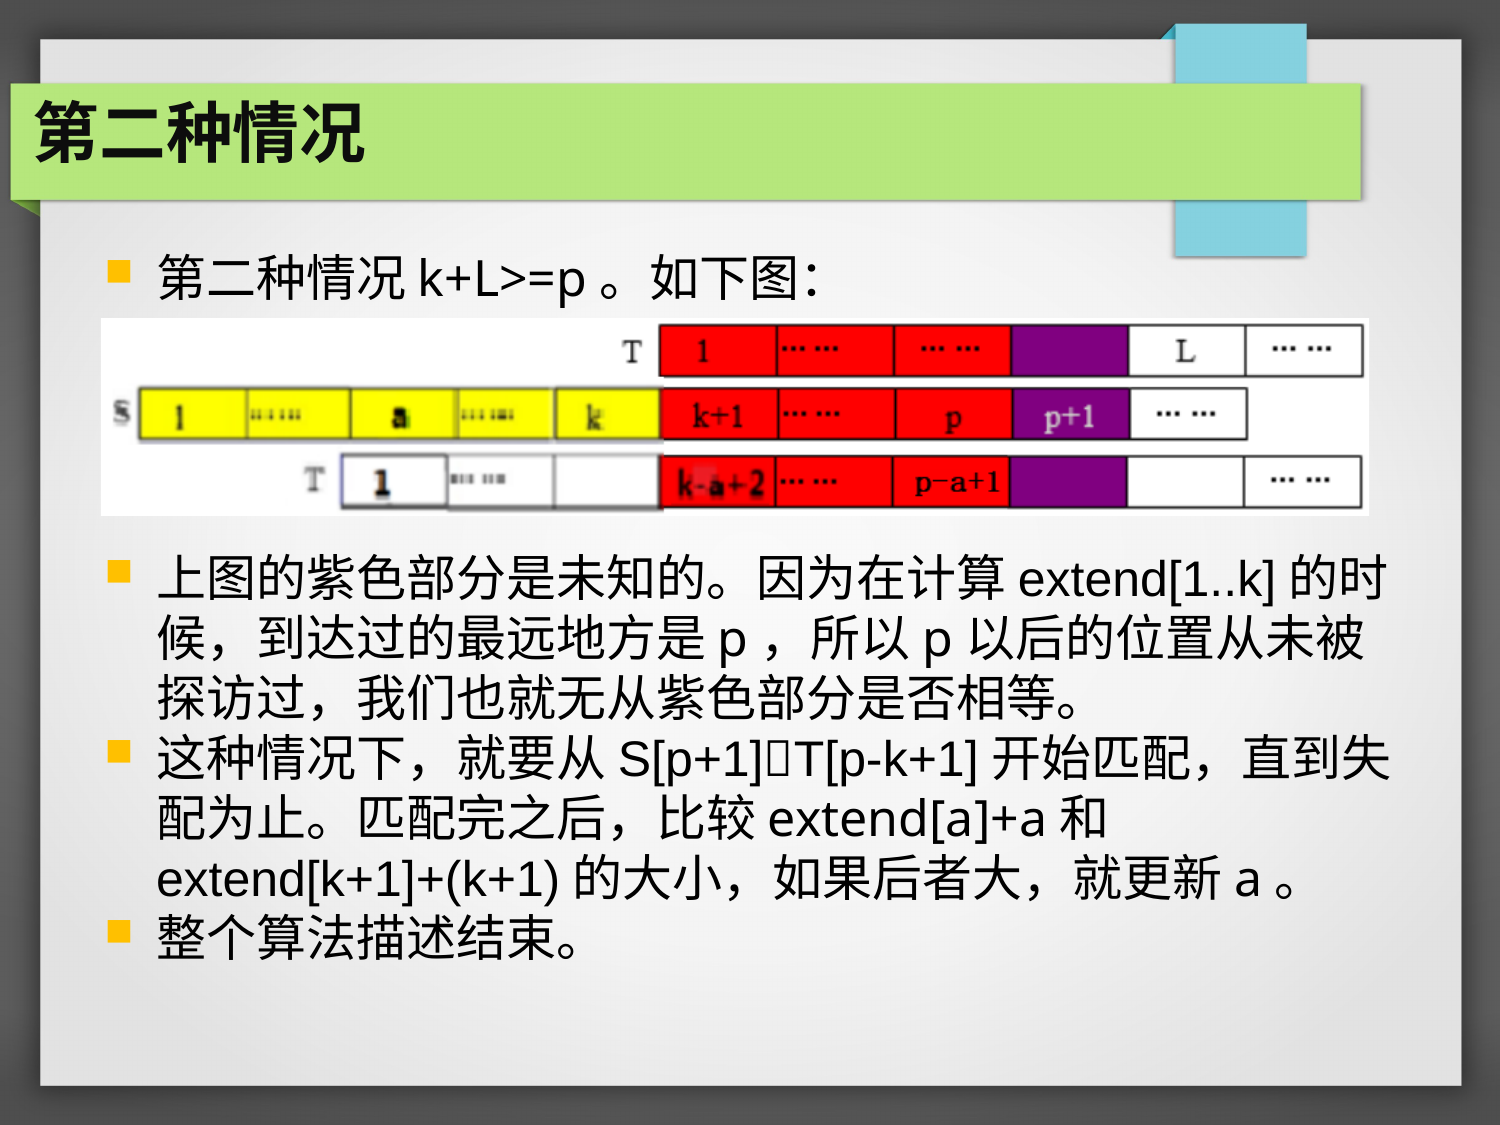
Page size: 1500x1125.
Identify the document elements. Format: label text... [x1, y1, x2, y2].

list 第二种情况k+L>=p。如下图： 上图的紫色部分是未知的。因为在计算extend[1..k]的时候，到达过的最远地方是p，所以p以后的位置从未被探访过，我们也就无从紫色部分是否相等。 这种情况下，就要从S[p+1]T[p-k+1]开始匹配，直到失配为止。匹配完之后，比较extend[a]+a和extend[k+1]+(k+1)的大小，如果后者大，就更新a。 整个算法描述结束。 [75, 231, 1425, 1050]
picture [0, 0, 1500, 1125]
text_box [100, 318, 1370, 516]
title 第二种情况 [17, 78, 1341, 184]
